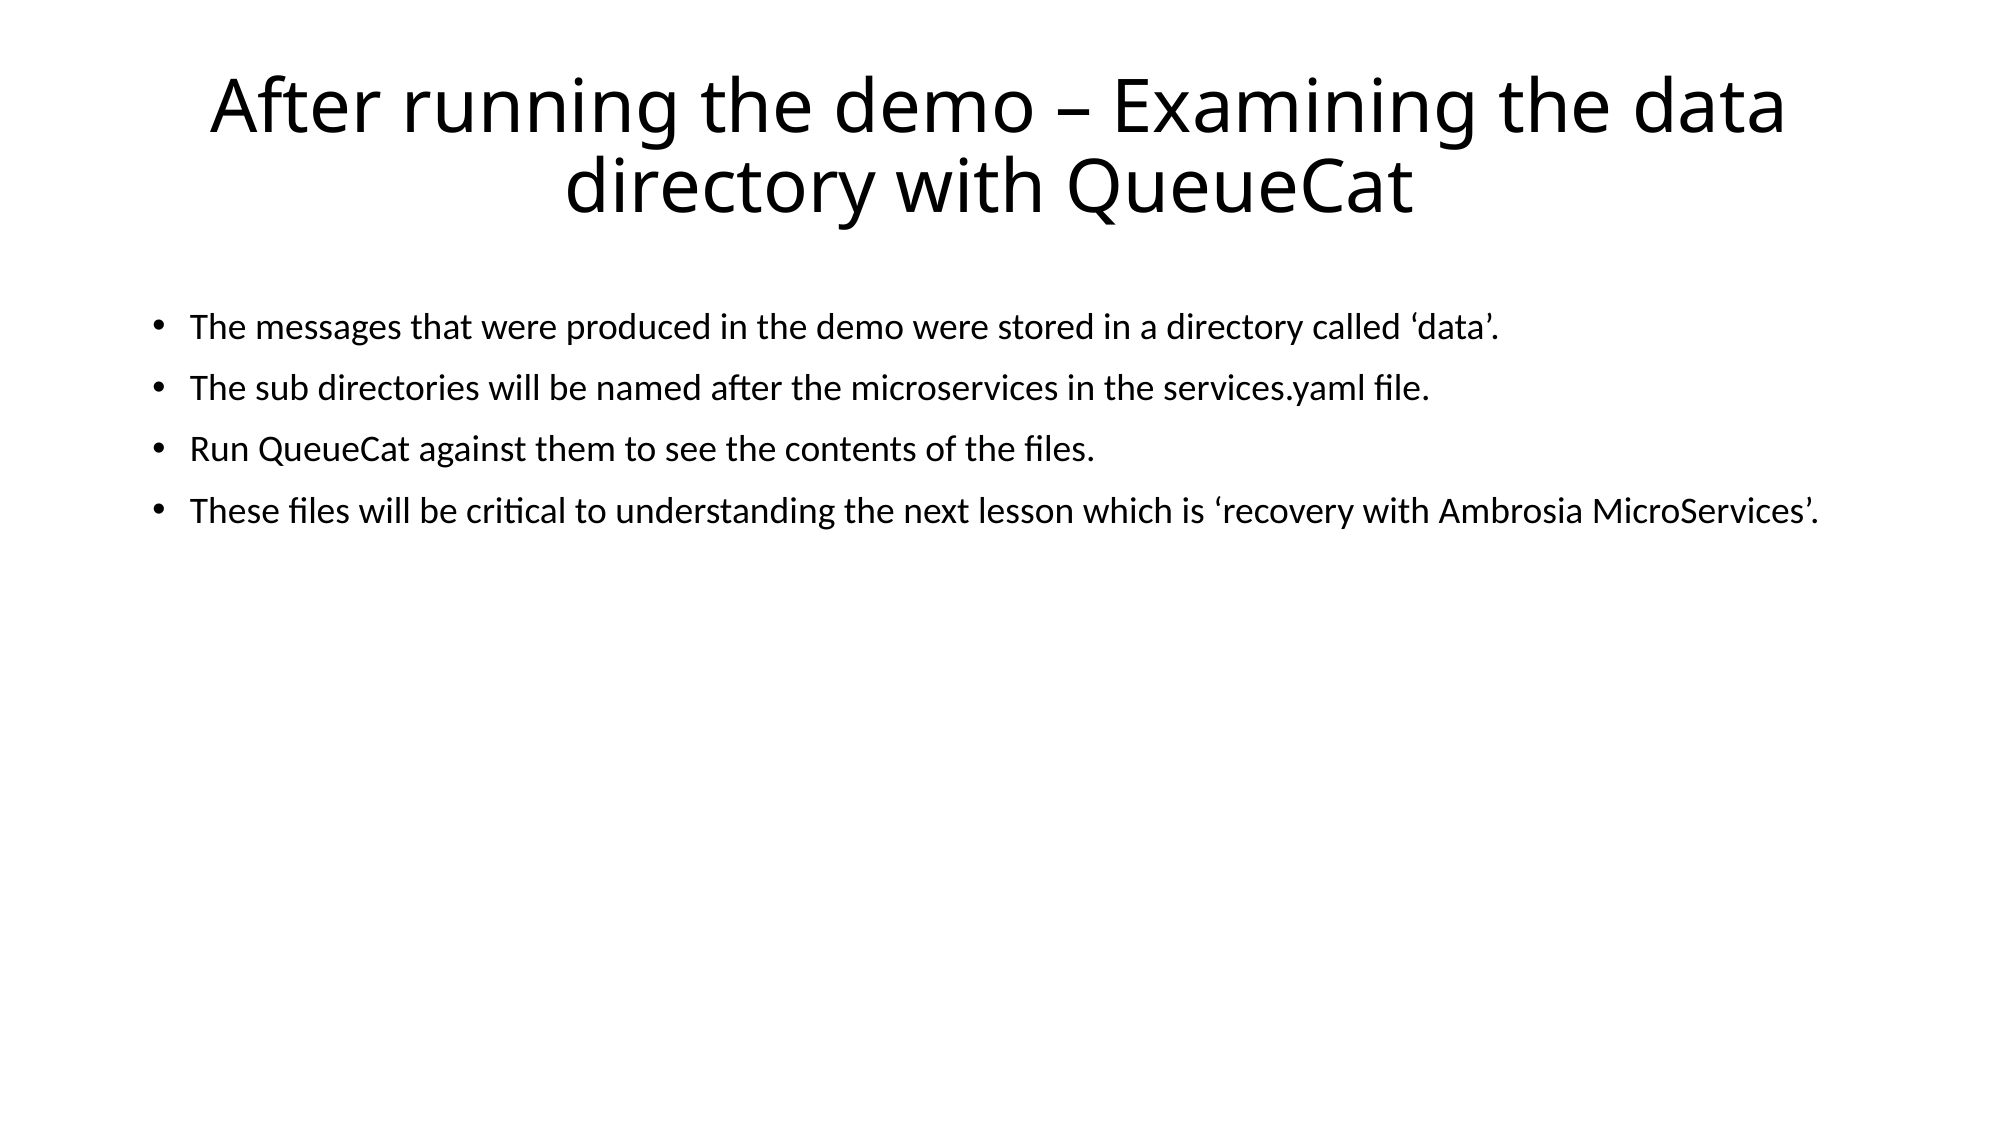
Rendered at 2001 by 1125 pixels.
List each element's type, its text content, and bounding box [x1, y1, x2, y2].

list The messages that were produced in the demo were stored in a directory called ‘data’. The sub directories will be named after the microservices in the services.yaml file. Run QueueCat against them to see the contents of the files. These files will be critical to understanding the next lesson which is ‘recovery with Ambrosia MicroServices’. [137, 299, 1887, 1014]
title After running the demo – Examining the data directory with QueueCat [137, 59, 1863, 278]
